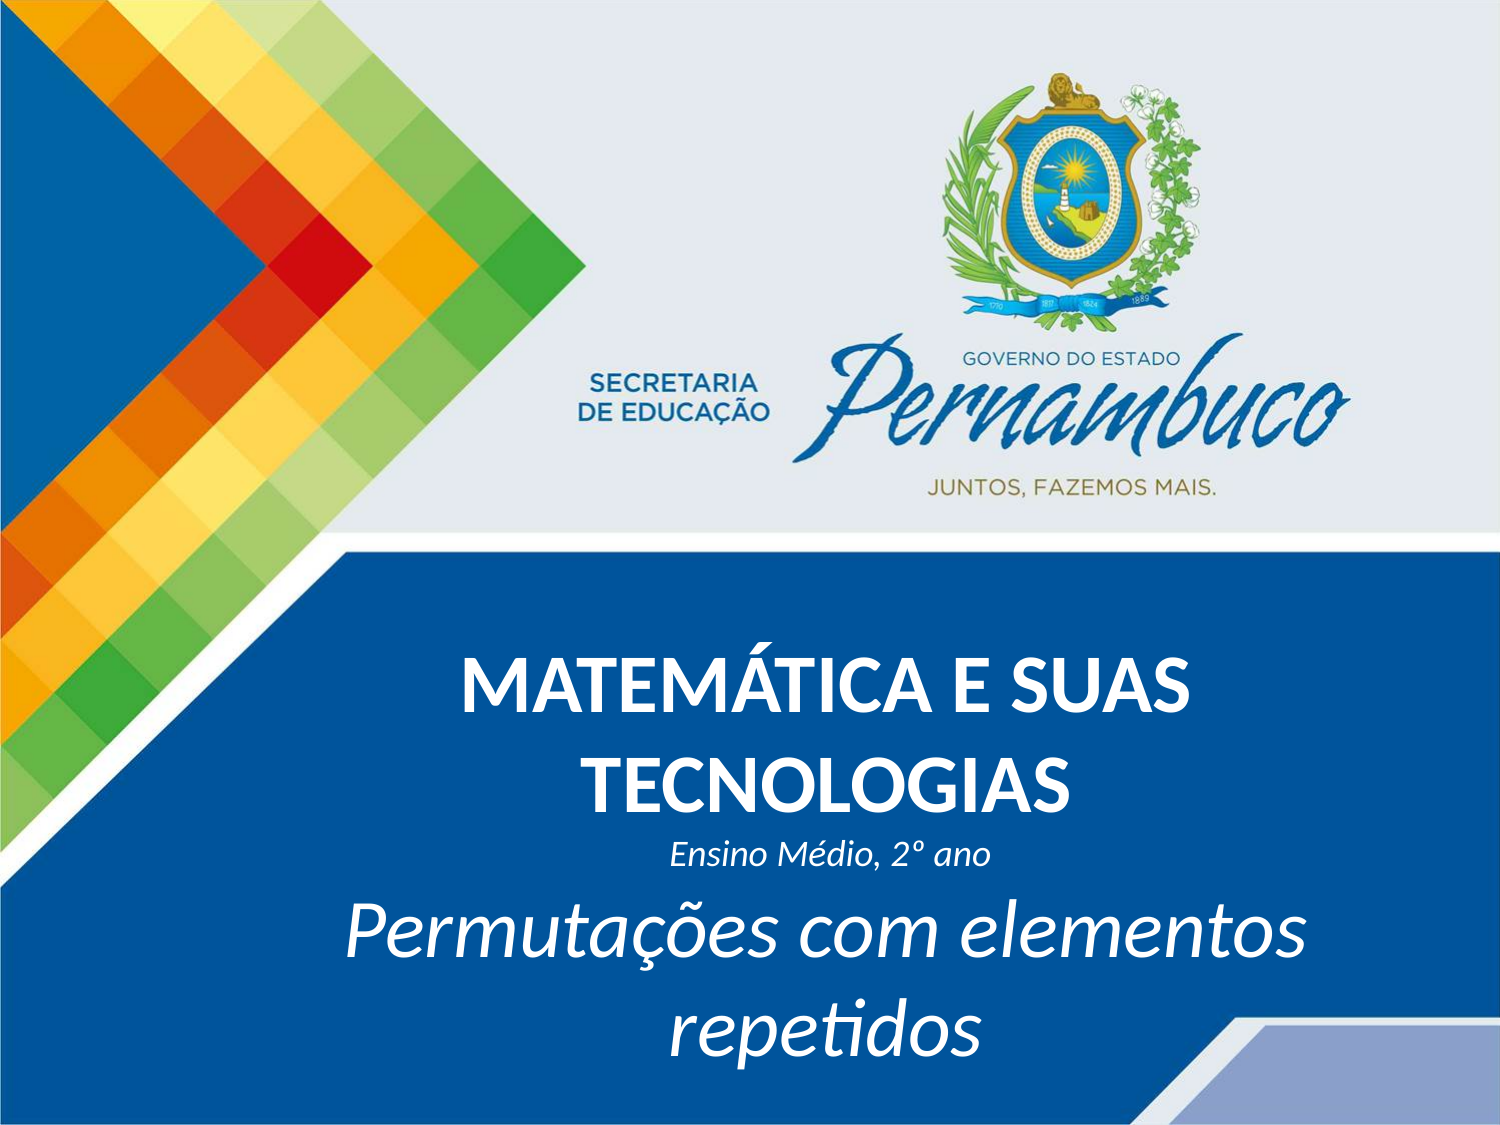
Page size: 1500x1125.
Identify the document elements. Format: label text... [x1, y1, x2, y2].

text_box MATEMÁTICA E SUAS TECNOLOGIAS Ensino Médio, 2º ano Permutações com elementos repetidos [199, 621, 1454, 1082]
picture [0, 0, 1500, 1125]
